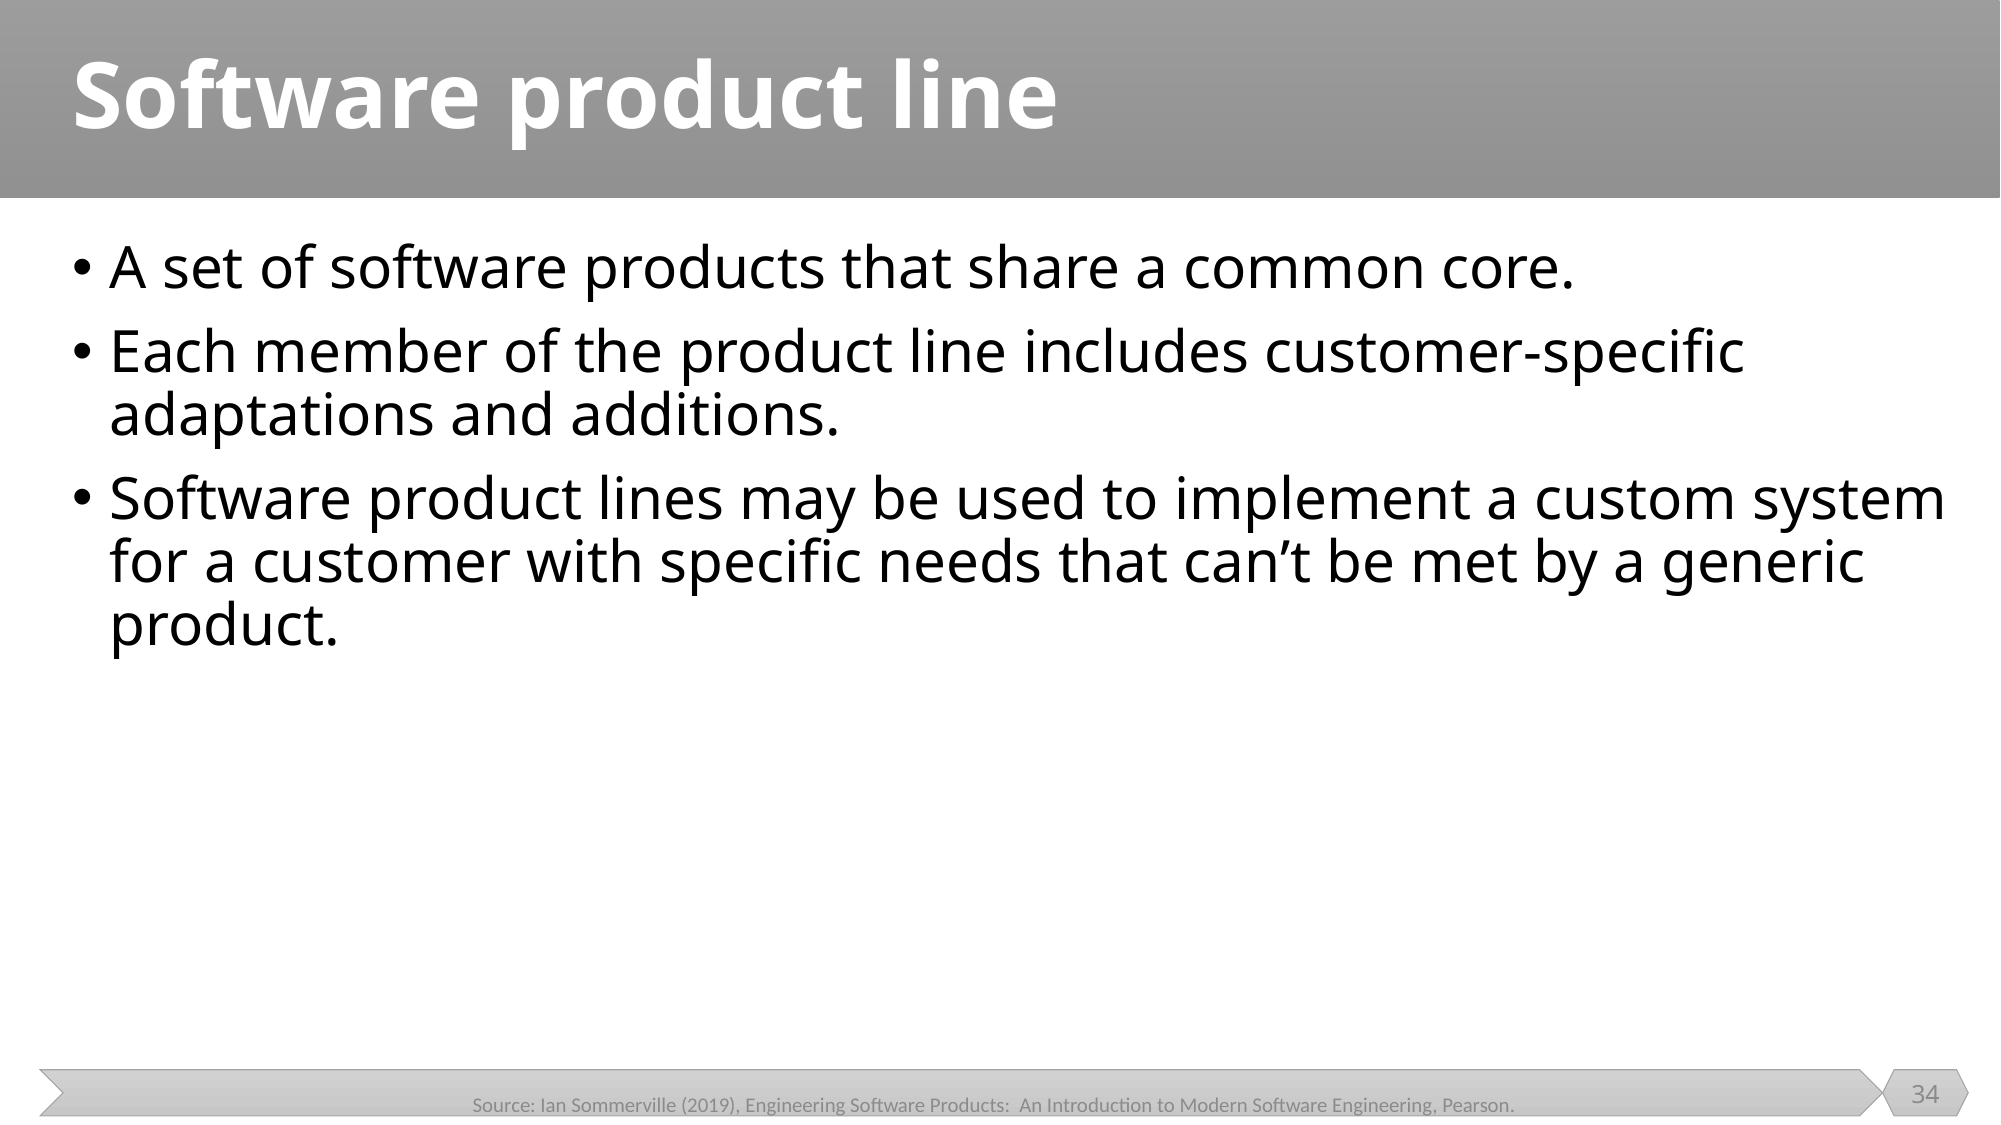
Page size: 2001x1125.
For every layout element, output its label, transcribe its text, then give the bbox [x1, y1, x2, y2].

title Software product line [56, 0, 1969, 199]
slide_number 34 [1882, 1065, 1969, 1125]
list A set of software products that share a common core. Each member of the product line includes customer-specific adaptations and additions. Software product lines may be used to implement a custom system for a customer with specific needs that can’t be met by a generic product. [56, 230, 1969, 1010]
footer Source: Ian Sommerville (2019), Engineering Software Products: An Introduction to Modern Software Engineering, Pearson. [350, 1082, 1638, 1125]
